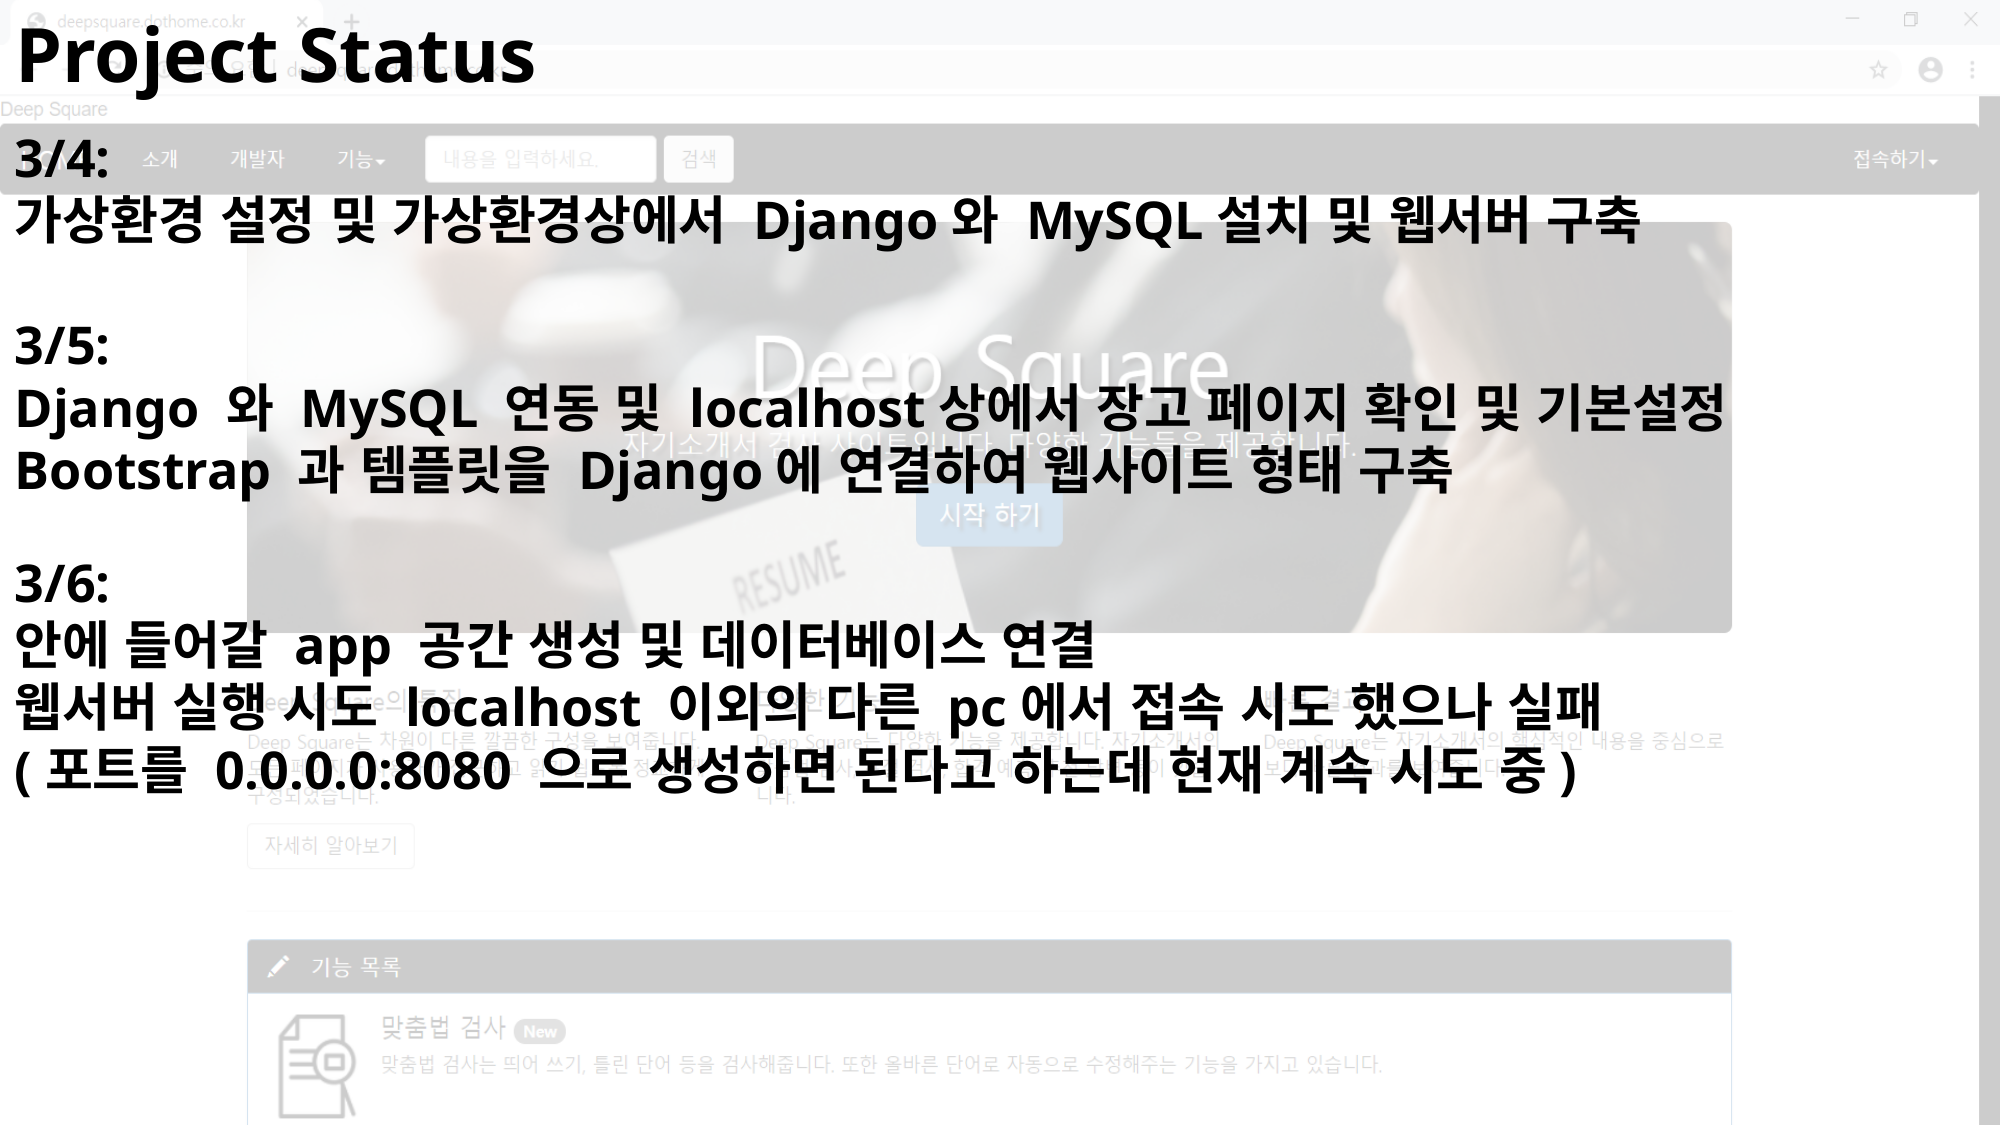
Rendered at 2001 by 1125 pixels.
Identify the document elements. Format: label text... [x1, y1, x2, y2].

text_box Project Status [0, 0, 2000, 105]
text_box 3/4: 가상환경 설정 및 가상환경상에서 Django와 MySQL설치 및 웹서버 구축 3/5: Django 와 MySQL 연동 및 localhost상에서 장고 페이지 확인 및 기본설정 Bootstrap 과 템플릿을 Django에 연결하여 웹사이트 형태 구축 3/6: 안에 들어갈 app 공간 생성 및 데이터베이스 연결 웹서버 실행 시도 localhost 이외의 다른 pc에서 접속 시도 했으나 실패 (포트를 0.0.0.0:8080 으로 생성하면 된다고 하는데 현재 계속 시도 중) [0, 117, 1997, 870]
